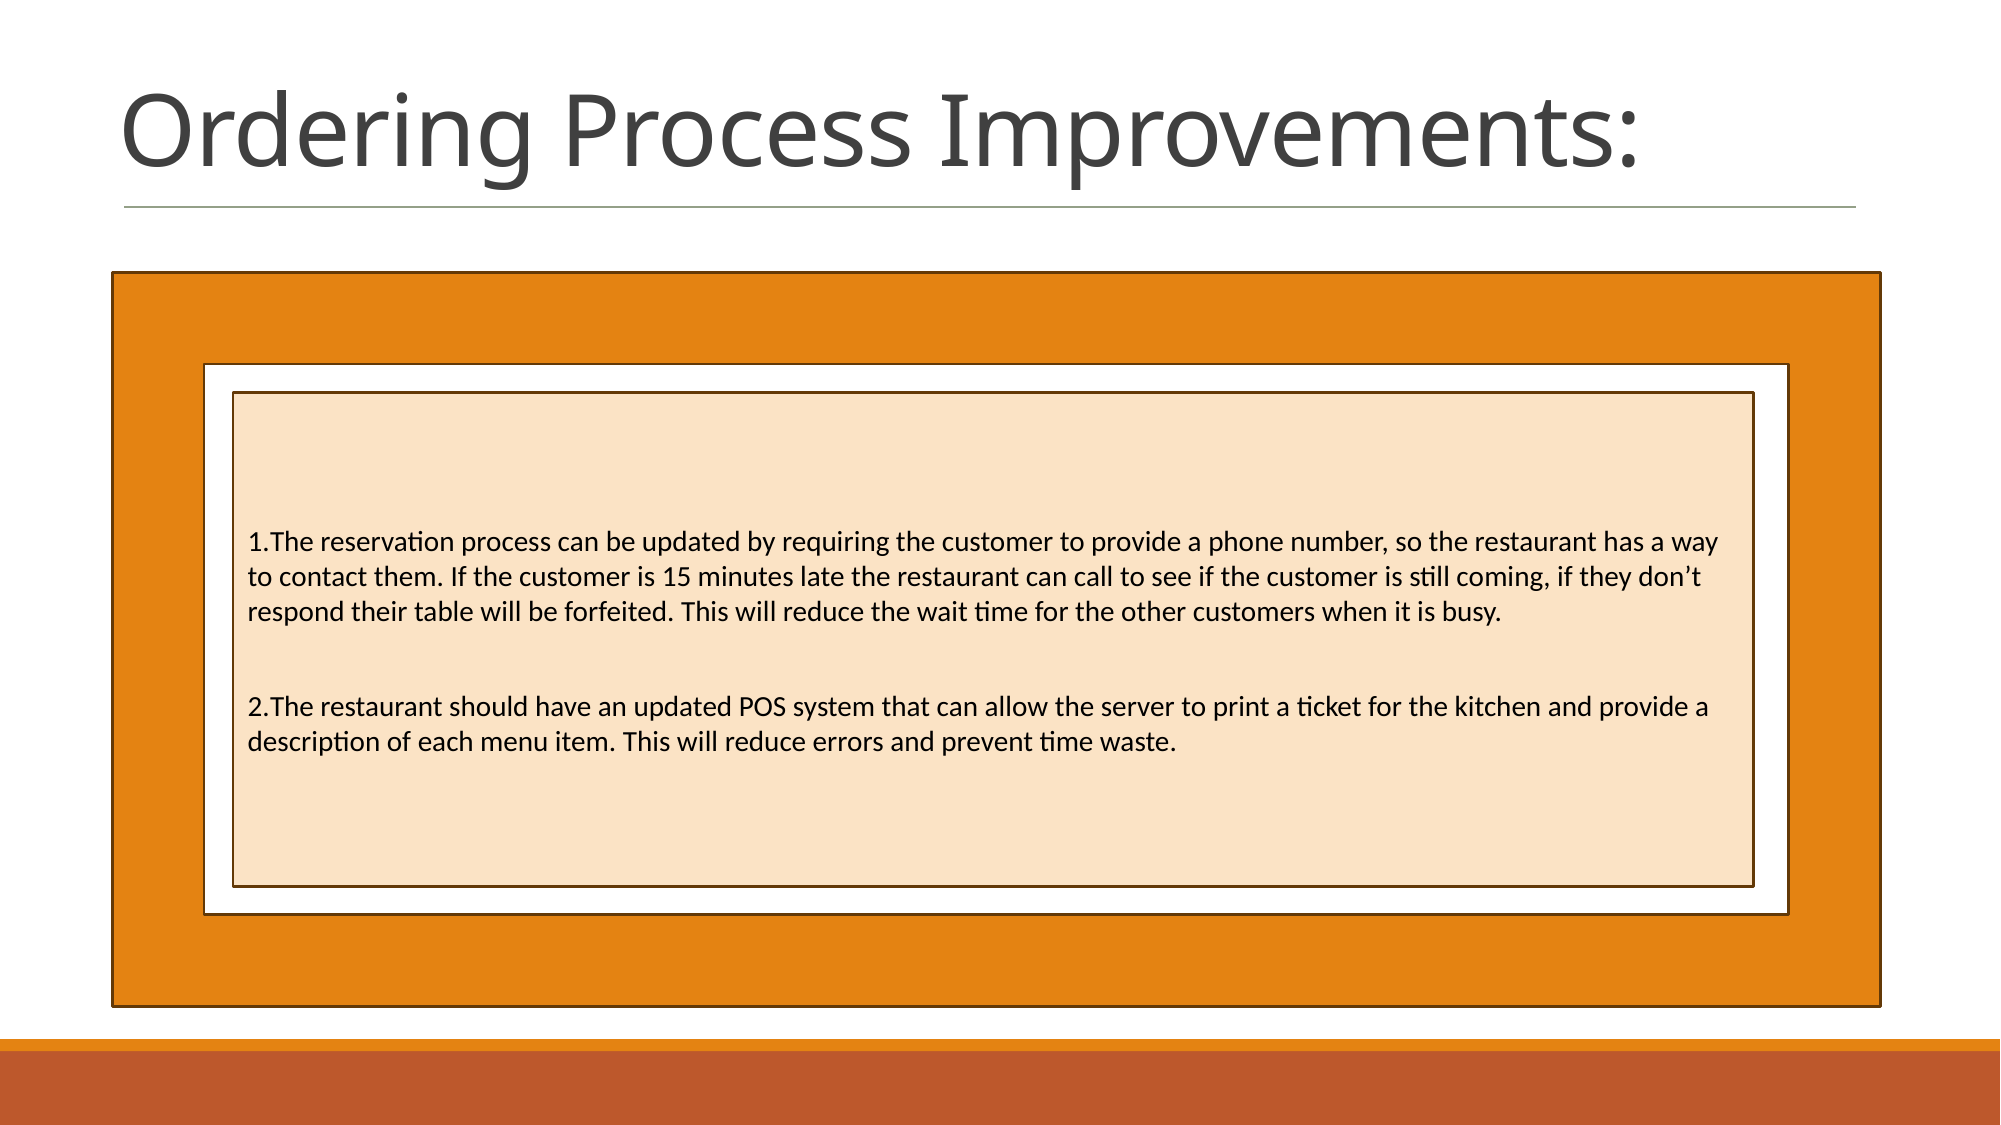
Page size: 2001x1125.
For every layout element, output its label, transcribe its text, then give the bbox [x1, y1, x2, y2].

text_box [111, 271, 1882, 1008]
text_box The reservation process can be updated by requiring the customer to provide a phone number, so the restaurant has a way to contact them. If the customer is 15 minutes late the restaurant can call to see if the customer is still coming, if they don’t respond their table will be forfeited. This will reduce the wait time for the other customers when it is busy. The restaurant should have an updated POS system that can allow the server to print a ticket for the kitchen and provide a description of each menu item. This will reduce errors and prevent time waste. [232, 391, 1755, 888]
text_box [0, 1052, 2000, 1125]
text_box [0, 1039, 2000, 1052]
title Ordering Process Improvements: [103, 52, 1754, 194]
